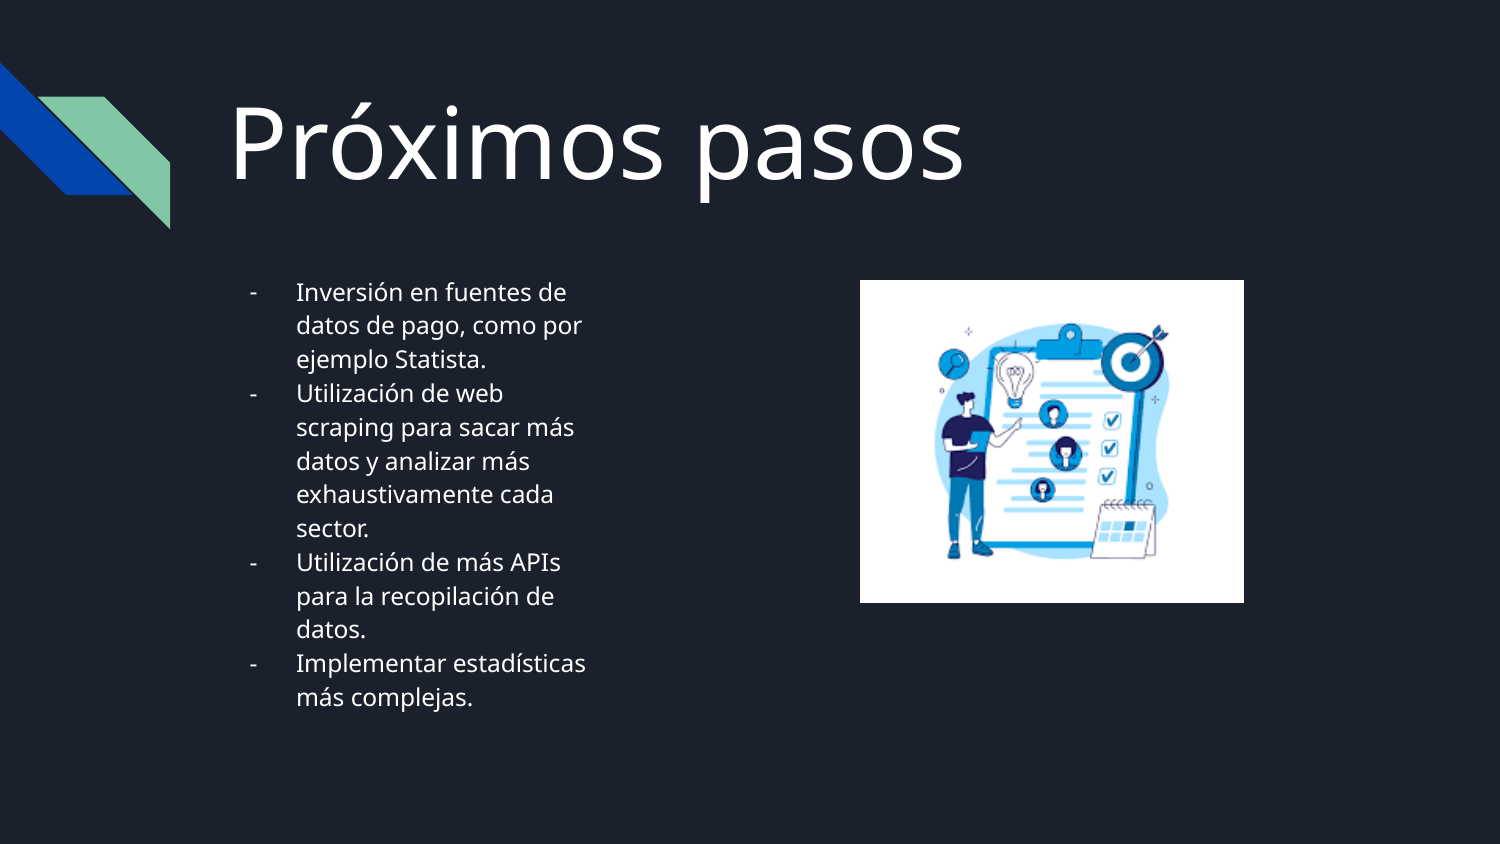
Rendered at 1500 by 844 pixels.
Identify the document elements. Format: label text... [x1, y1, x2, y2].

title Próximos pasos [212, 64, 1368, 215]
picture [860, 280, 1244, 603]
list Inversión en fuentes de datos de pago, como por ejemplo Statista. Utilización de web scraping para sacar más datos y analizar más exhaustivamente cada sector. Utilización de más APIs para la recopilación de datos. Implementar estadísticas más complejas. [212, 257, 611, 735]
